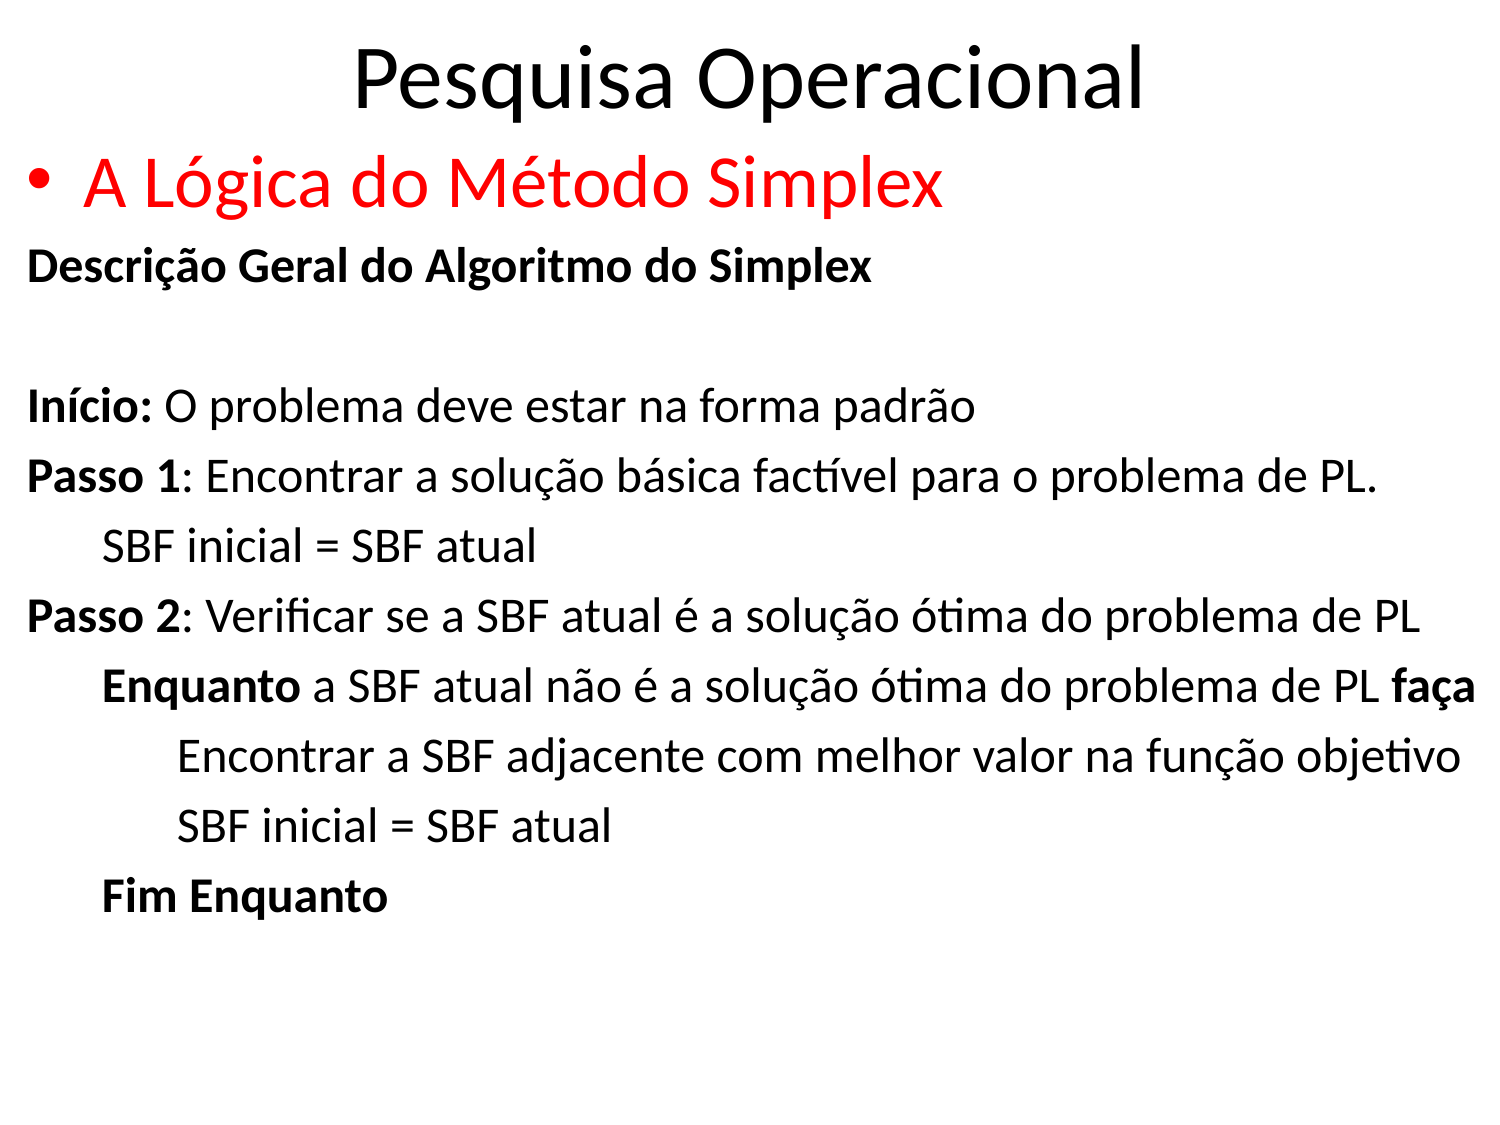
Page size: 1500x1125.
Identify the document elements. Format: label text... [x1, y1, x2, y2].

title Pesquisa Operacional [75, 7, 1425, 138]
list A Lógica do Método Simplex Descrição Geral do Algoritmo do Simplex Início: O problema deve estar na forma padrão Passo 1: Encontrar a solução básica factível para o problema de PL. SBF inicial = SBF atual Passo 2: Verificar se a SBF atual é a solução ótima do problema de PL Enquanto a SBF atual não é a solução ótima do problema de PL faça Encontrar a SBF adjacente com melhor valor na função objetivo SBF inicial = SBF atual Fim Enquanto [11, 125, 1495, 1114]
